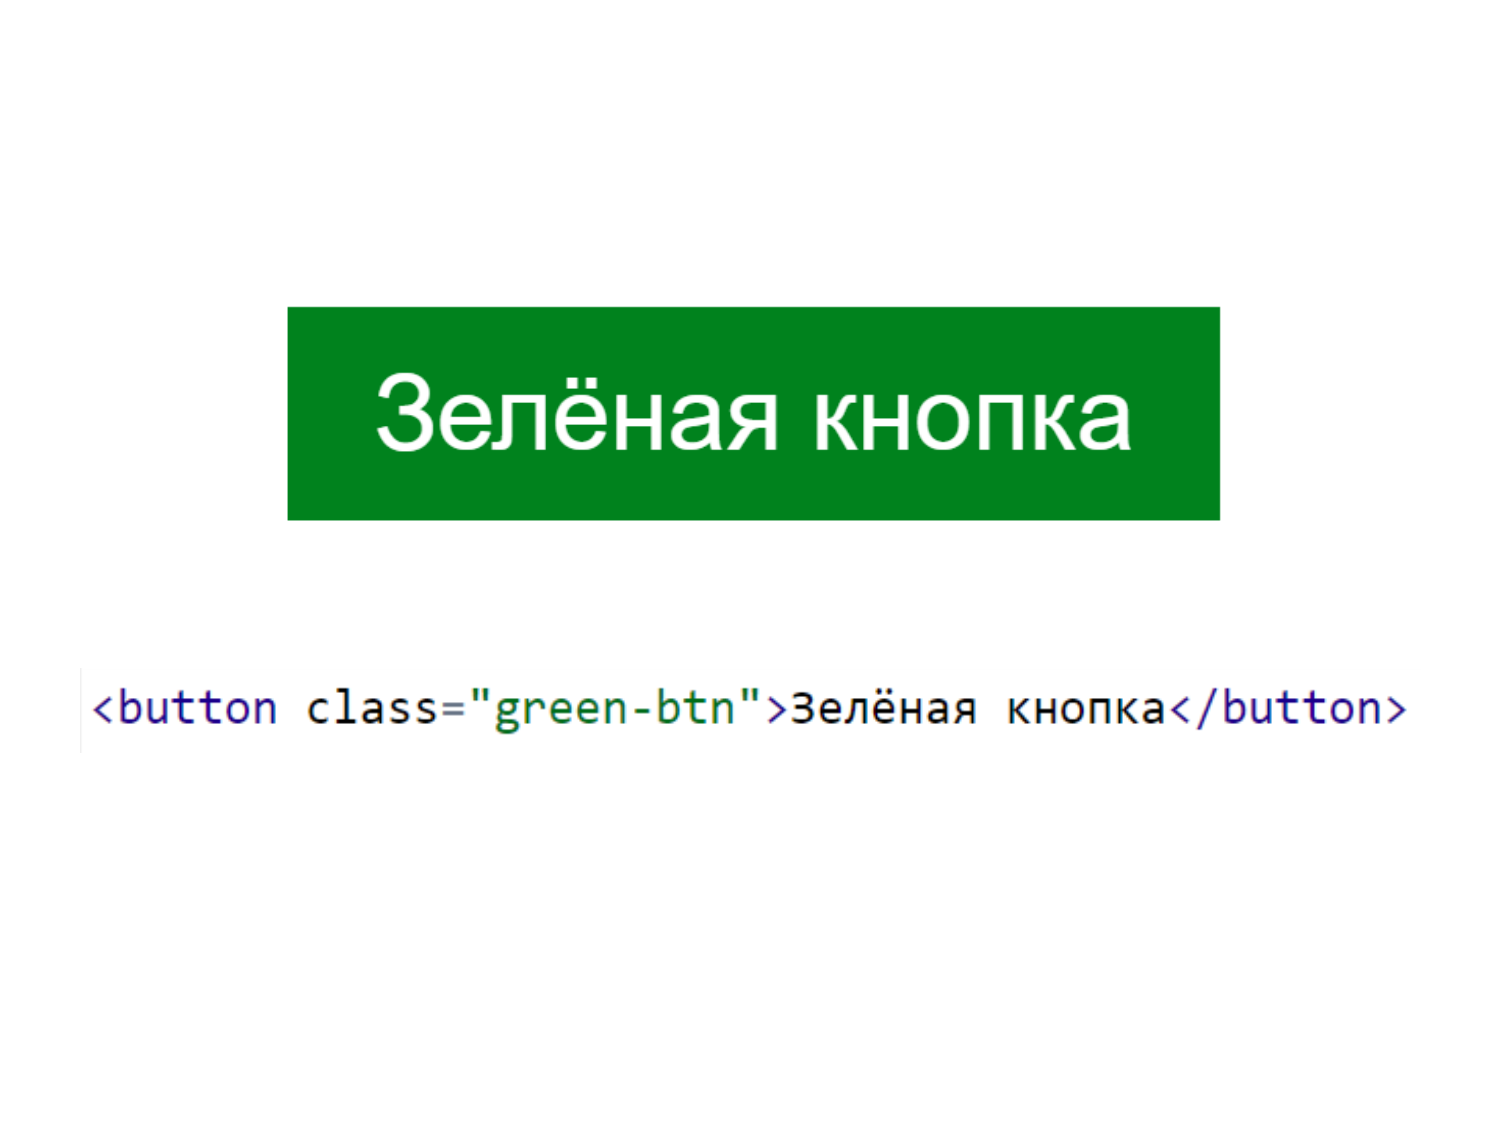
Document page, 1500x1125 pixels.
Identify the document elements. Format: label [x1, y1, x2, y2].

picture [80, 668, 1422, 753]
picture [266, 290, 1236, 538]
